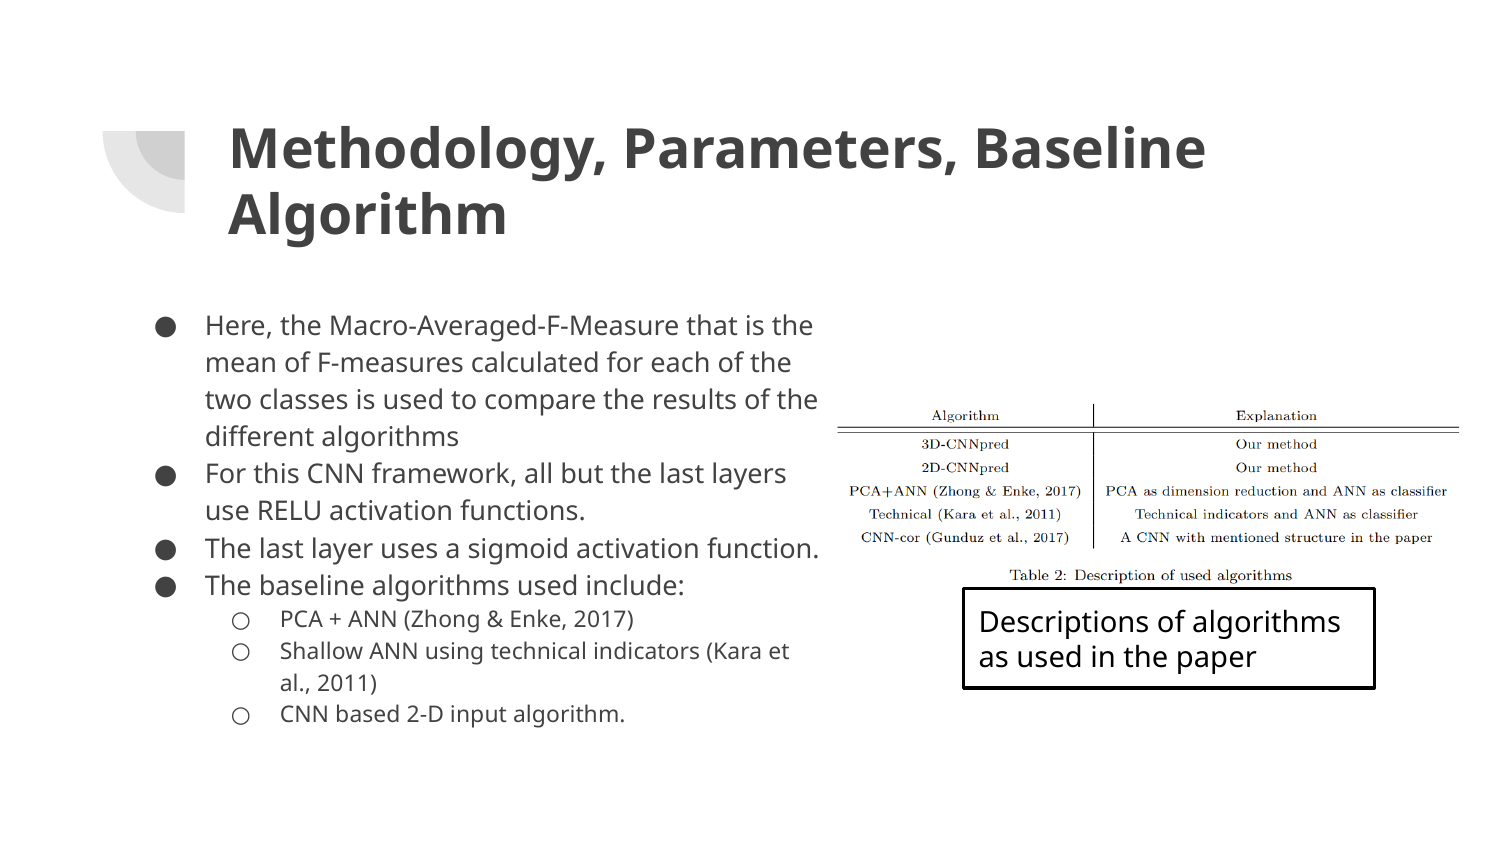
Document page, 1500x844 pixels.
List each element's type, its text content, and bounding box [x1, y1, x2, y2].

list Here, the Macro-Averaged-F-Measure that is the mean of F-measures calculated for each of the two classes is used to compare the results of the different algorithms For this CNN framework, all but the last layers use RELU activation functions. The last layer uses a sigmoid activation function. The baseline algorithms used include: PCA + ANN (Zhong & Enke, 2017) Shallow ANN using technical indicators (Kara et al., 2011) CNN based 2-D input algorithm. [114, 288, 838, 816]
title Methodology, Parameters, Baseline Algorithm [213, 98, 1368, 263]
picture [828, 387, 1477, 589]
text_box Descriptions of algorithms as used in the paper [963, 596, 1375, 688]
